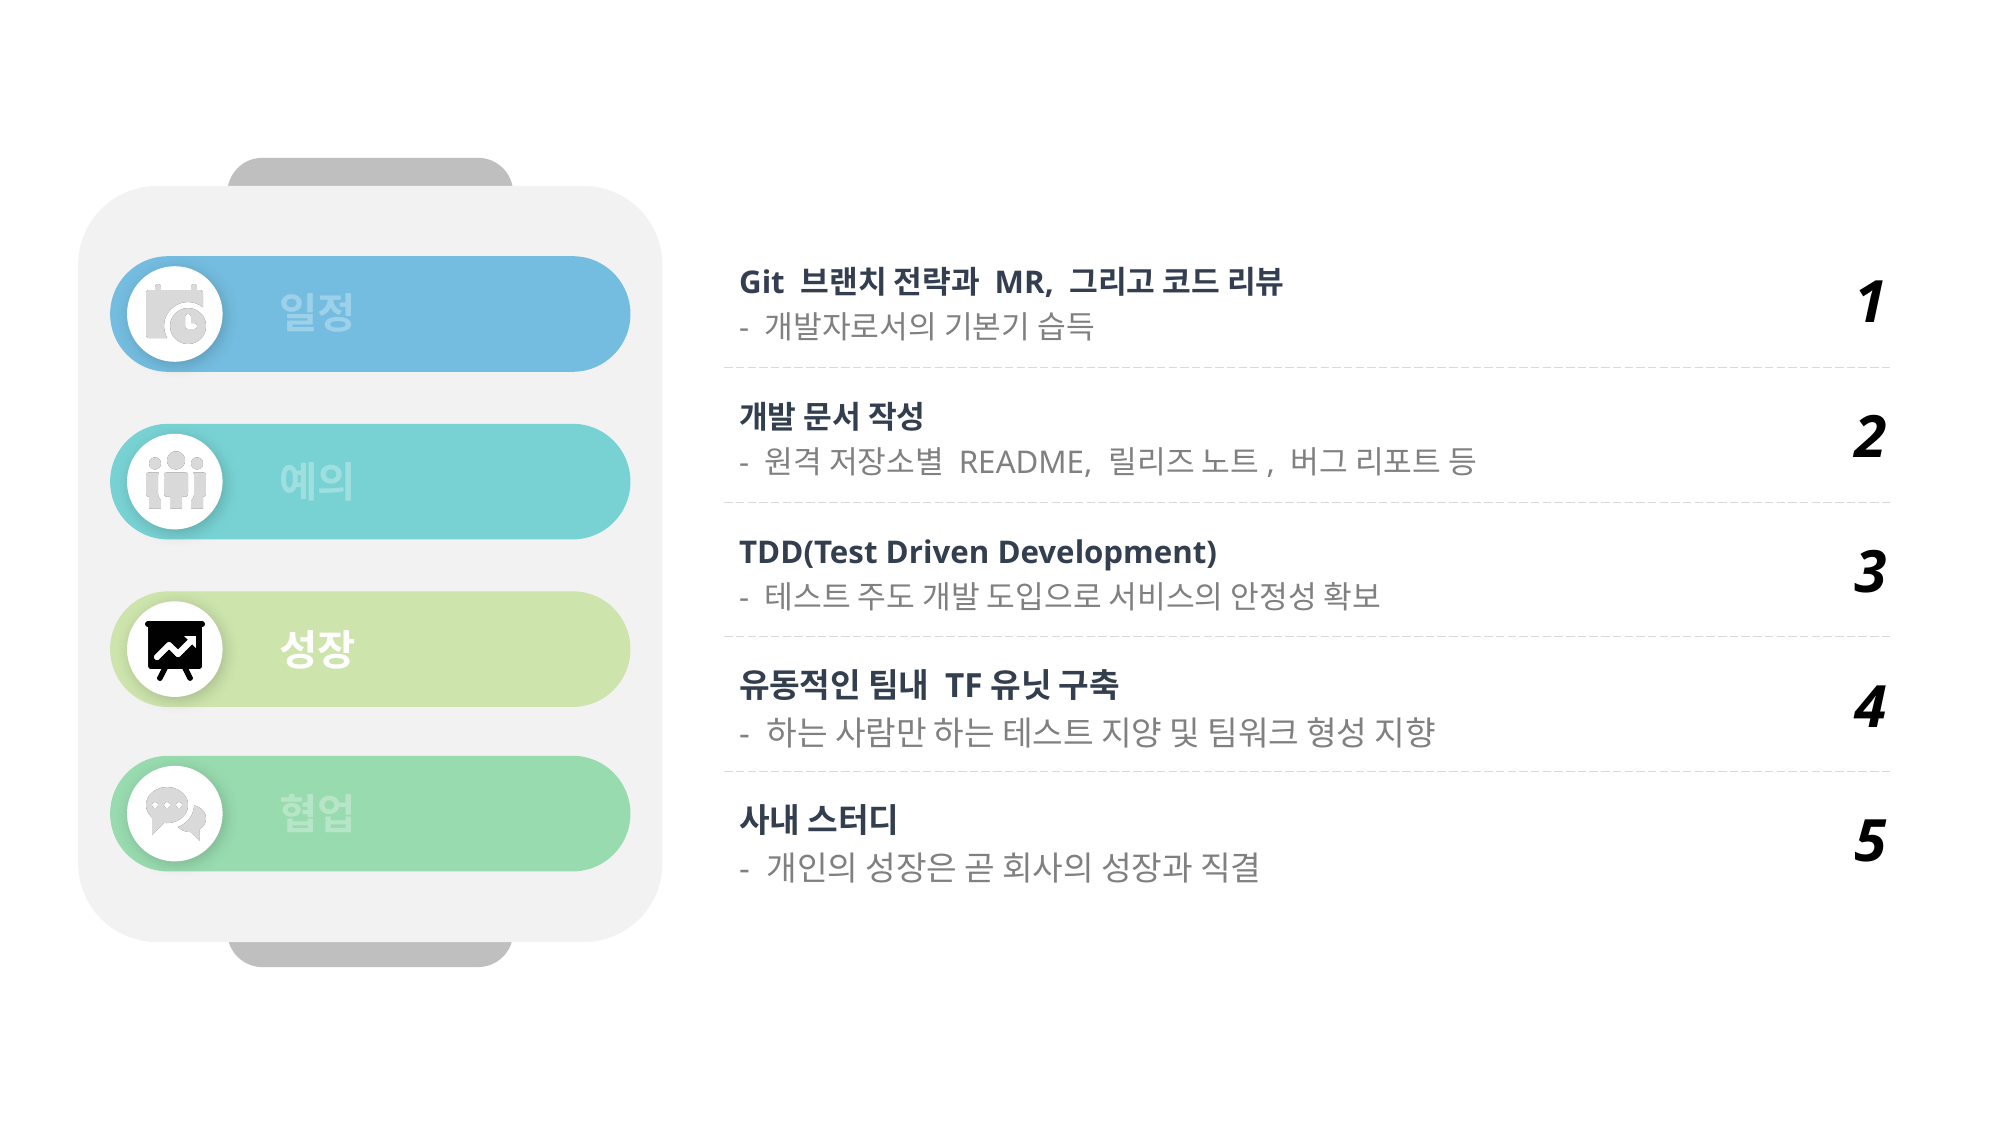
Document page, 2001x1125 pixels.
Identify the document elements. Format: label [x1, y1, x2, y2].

text_box [229, 943, 512, 968]
text_box [109, 755, 631, 872]
picture [145, 784, 206, 844]
text_box [723, 646, 1896, 763]
text_box [109, 255, 631, 373]
text_box [723, 241, 1896, 358]
text_box [723, 376, 1896, 493]
text_box [723, 511, 1896, 628]
picture [146, 284, 206, 344]
text_box [109, 591, 631, 708]
picture [146, 450, 206, 510]
text_box [723, 780, 1896, 898]
text_box [109, 423, 631, 540]
text_box [228, 157, 513, 185]
text_box [78, 185, 663, 943]
picture [145, 620, 205, 681]
